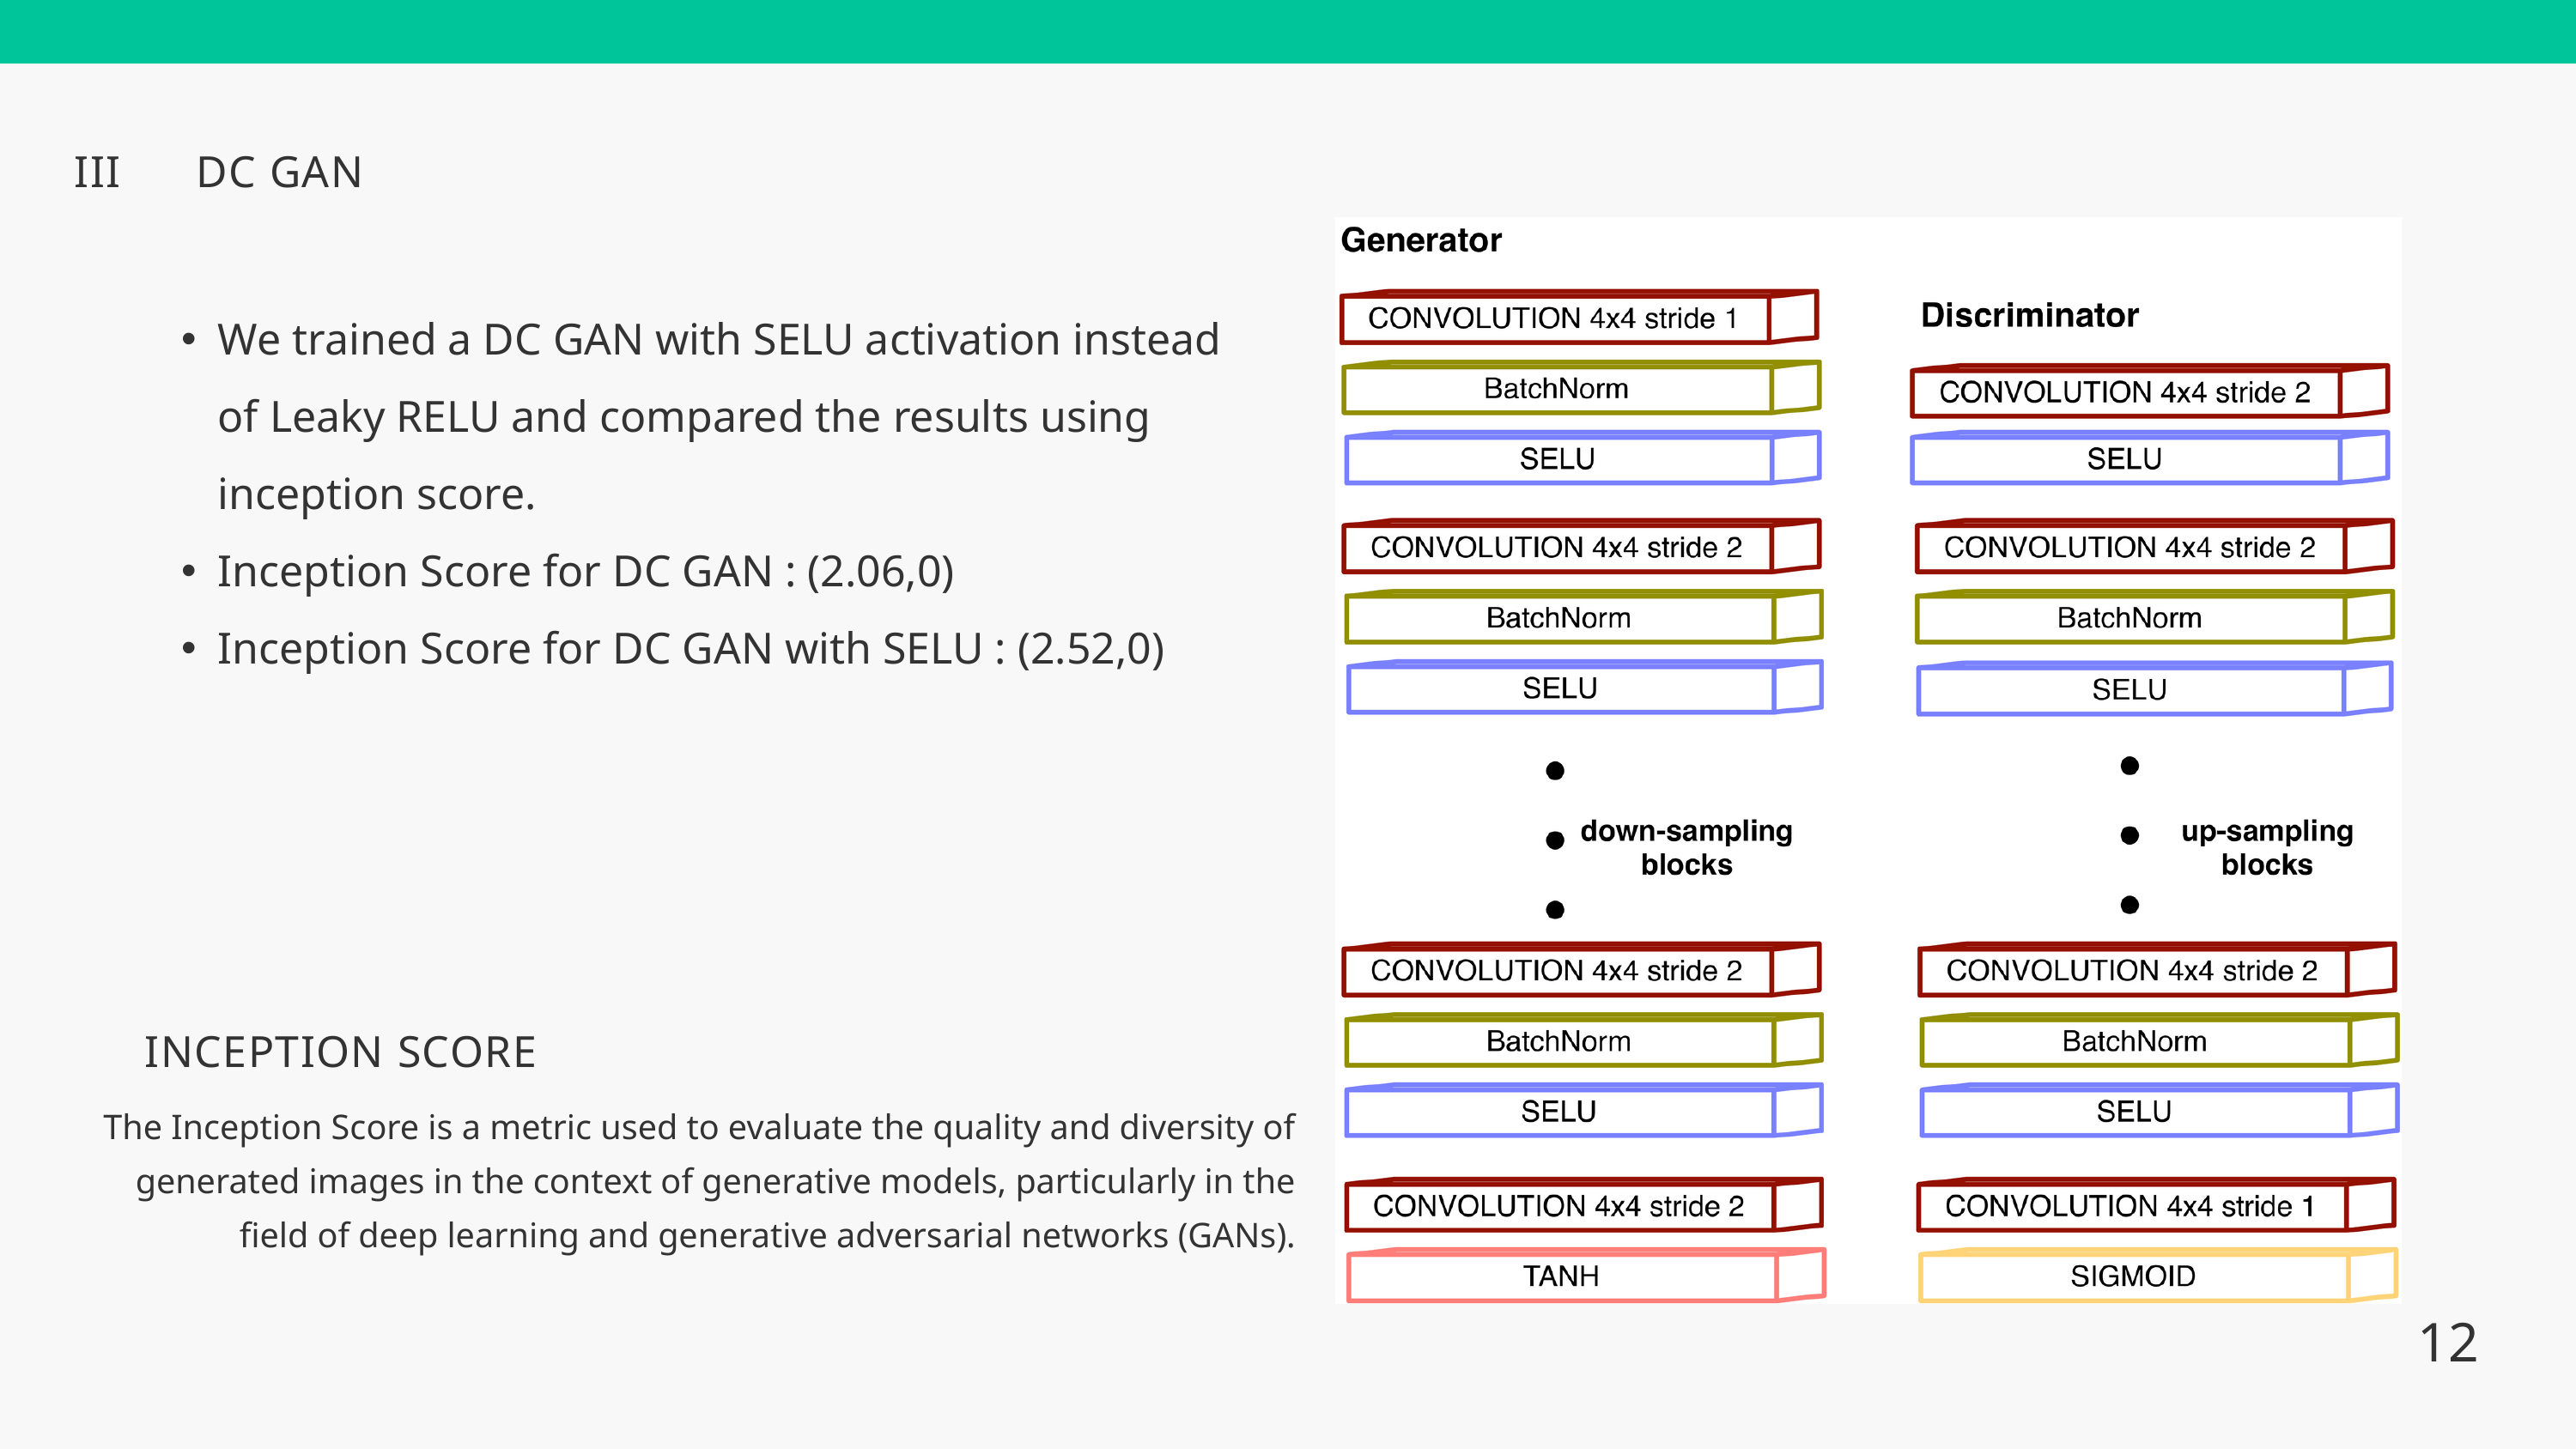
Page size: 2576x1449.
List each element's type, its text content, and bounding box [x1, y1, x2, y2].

text_box [1335, 217, 2402, 1304]
text_box III [59, 144, 136, 197]
text_box DC GAN [196, 144, 984, 197]
text_box We trained a DC GAN with SELU activation instead of Leaky RELU and compared the results using inception score. Inception Score for DC GAN : (2.06,0) Inception Score for DC GAN with SELU : (2.52,0) [144, 287, 1237, 673]
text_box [0, 0, 2576, 64]
text_box 12 [2383, 1286, 2480, 1373]
text_box INCEPTION SCORE [144, 1024, 933, 1076]
text_box The Inception Score is a metric used to evaluate the quality and diversity of generated images in the context of generative models, particularly in the field of deep learning and generative adversarial networks (GANs). [59, 1092, 1297, 1256]
